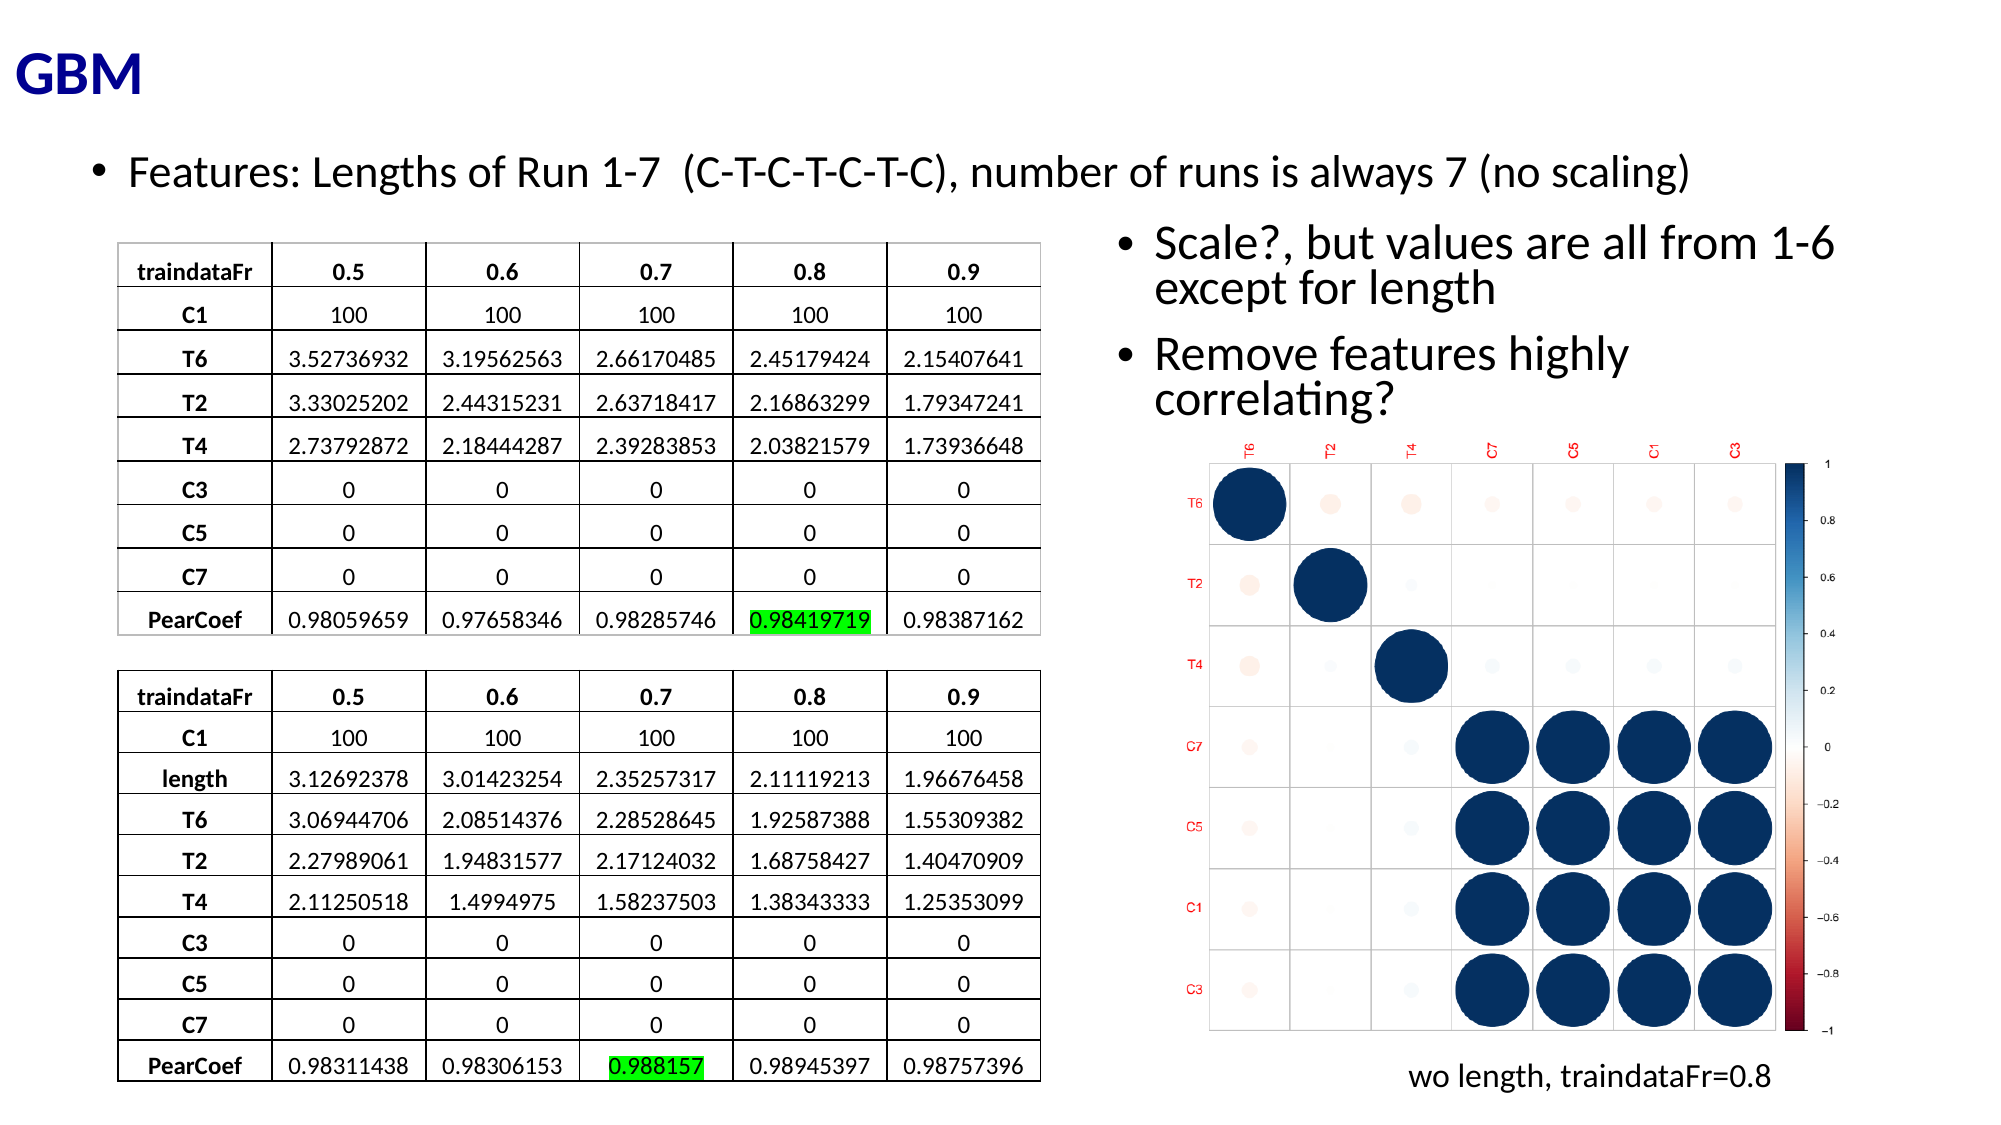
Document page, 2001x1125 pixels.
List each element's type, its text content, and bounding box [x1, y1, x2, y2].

table_cell 2.17124032 [580, 835, 732, 875]
table_cell T6 [119, 331, 271, 373]
table_cell 100 [734, 712, 886, 752]
table_cell 0 [427, 462, 579, 504]
table_cell 0.97658346 [427, 592, 579, 634]
table_header 0.8 [734, 671, 886, 711]
table_cell 2.45179424 [734, 331, 886, 373]
table_header 0.9 [888, 671, 1040, 711]
table_cell 100 [580, 712, 732, 752]
table_cell 2.35257317 [580, 753, 732, 793]
table_cell 2.44315231 [427, 375, 579, 416]
table_cell 0.98757396 [888, 1041, 1040, 1080]
table_header 0.5 [273, 671, 425, 711]
table_cell T2 [119, 375, 271, 416]
table_cell 3.06944706 [273, 794, 425, 834]
table_cell 100 [580, 287, 732, 329]
table_cell 0.98387162 [888, 592, 1040, 634]
table_cell 0 [273, 918, 425, 957]
table_header 0.6 [427, 671, 579, 711]
table_cell 2.28528645 [580, 794, 732, 834]
table_cell 2.66170485 [580, 331, 732, 373]
table_cell 0 [580, 918, 732, 957]
text_box wo length, traindataFr=0.8 [1393, 1056, 1859, 1121]
table_cell C7 [119, 1000, 271, 1039]
table_cell C1 [119, 712, 271, 752]
table_cell 100 [888, 287, 1040, 329]
table_cell 100 [734, 287, 886, 329]
table_cell 0.98945397 [734, 1041, 886, 1080]
table_cell 0 [580, 1000, 732, 1039]
table_cell 0 [888, 505, 1040, 547]
table_cell 2.16863299 [734, 375, 886, 416]
table_cell 100 [427, 287, 579, 329]
table_cell 2.18444287 [427, 418, 579, 460]
table_cell 0 [734, 505, 886, 547]
table_cell 0 [888, 462, 1040, 504]
table_cell 0 [273, 1000, 425, 1039]
table_header 0.5 [273, 244, 425, 286]
table_cell 0.988157 [580, 1041, 732, 1080]
table_cell T2 [119, 835, 271, 875]
text_box GBM [0, 26, 2000, 122]
table_cell 0 [888, 549, 1040, 591]
table_cell 1.68758427 [734, 835, 886, 875]
table_cell 0 [734, 959, 886, 998]
table_cell C5 [119, 959, 271, 998]
table_header 0.7 [580, 244, 732, 286]
table_cell 2.73792872 [273, 418, 425, 460]
table_cell 0 [273, 505, 425, 547]
table_cell 2.27989061 [273, 835, 425, 875]
table_cell 0 [734, 918, 886, 957]
table_cell 0 [427, 549, 579, 591]
table_cell 2.39283853 [580, 418, 732, 460]
table_cell 0 [734, 1000, 886, 1039]
table_cell 0 [580, 505, 732, 547]
table_cell 1.4994975 [427, 876, 579, 916]
table_cell C3 [119, 462, 271, 504]
table_cell 0 [888, 1000, 1040, 1039]
text_box Features: Lengths of Run 1-7 (C-T-C-T-C-T-C), number of runs is always 7 (no scaling) [76, 139, 1812, 205]
table_cell PearCoef [119, 1041, 271, 1080]
text_box Scale?, but values are all from 1-6 except for length Remove features highly correlating? [1101, 216, 1882, 464]
table_cell 0 [888, 959, 1040, 998]
table_cell 0 [734, 462, 886, 504]
table_cell 0 [273, 462, 425, 504]
table_cell 2.11119213 [734, 753, 886, 793]
table_cell C5 [119, 505, 271, 547]
table_cell C1 [119, 287, 271, 329]
table_cell 0 [888, 918, 1040, 957]
table_cell 3.33025202 [273, 375, 425, 416]
table_cell 1.58237503 [580, 876, 732, 916]
table_cell 100 [273, 287, 425, 329]
table_cell 3.01423254 [427, 753, 579, 793]
table_cell 100 [888, 712, 1040, 752]
table_cell 2.15407641 [888, 331, 1040, 373]
table_cell 0 [734, 549, 886, 591]
table_cell T4 [119, 418, 271, 460]
table_cell 0 [580, 549, 732, 591]
table_cell 1.38343333 [734, 876, 886, 916]
table_cell 1.92587388 [734, 794, 886, 834]
table_cell 3.12692378 [273, 753, 425, 793]
table_header 0.9 [888, 244, 1040, 286]
table_cell 100 [273, 712, 425, 752]
table_cell 0 [273, 549, 425, 591]
table_cell 0 [427, 505, 579, 547]
table_cell 1.79347241 [888, 375, 1040, 416]
table_cell C7 [119, 549, 271, 591]
table_cell 0 [580, 462, 732, 504]
table_cell 1.73936648 [888, 418, 1040, 460]
table_cell T4 [119, 876, 271, 916]
table_cell 1.94831577 [427, 835, 579, 875]
table_header traindataFr [119, 244, 271, 286]
table_cell 2.08514376 [427, 794, 579, 834]
table_cell 0 [427, 959, 579, 998]
table_cell 0 [273, 959, 425, 998]
table_cell T6 [119, 794, 271, 834]
table_cell 0 [427, 1000, 579, 1039]
table_header 0.7 [580, 671, 732, 711]
picture [1165, 424, 1859, 1056]
table_cell 2.03821579 [734, 418, 886, 460]
table_cell 3.19562563 [427, 331, 579, 373]
table_cell 2.11250518 [273, 876, 425, 916]
table_cell 0 [580, 959, 732, 998]
table_cell 0.98311438 [273, 1041, 425, 1080]
table_cell 0.98285746 [580, 592, 732, 634]
table_header traindataFr [119, 671, 271, 711]
table_cell 2.63718417 [580, 375, 732, 416]
table_cell 1.25353099 [888, 876, 1040, 916]
table_cell length [119, 753, 271, 793]
table_cell 1.55309382 [888, 794, 1040, 834]
table_header 0.8 [734, 244, 886, 286]
table_cell PearCoef [119, 592, 271, 634]
table_cell 0.98419719 [734, 592, 886, 634]
table_cell 0.98306153 [427, 1041, 579, 1080]
table_header 0.6 [427, 244, 579, 286]
table_cell 1.96676458 [888, 753, 1040, 793]
table_cell 0 [427, 918, 579, 957]
table_cell 1.40470909 [888, 835, 1040, 875]
table_cell 3.52736932 [273, 331, 425, 373]
table_cell 100 [427, 712, 579, 752]
table_cell C3 [119, 918, 271, 957]
table_cell 0.98059659 [273, 592, 425, 634]
